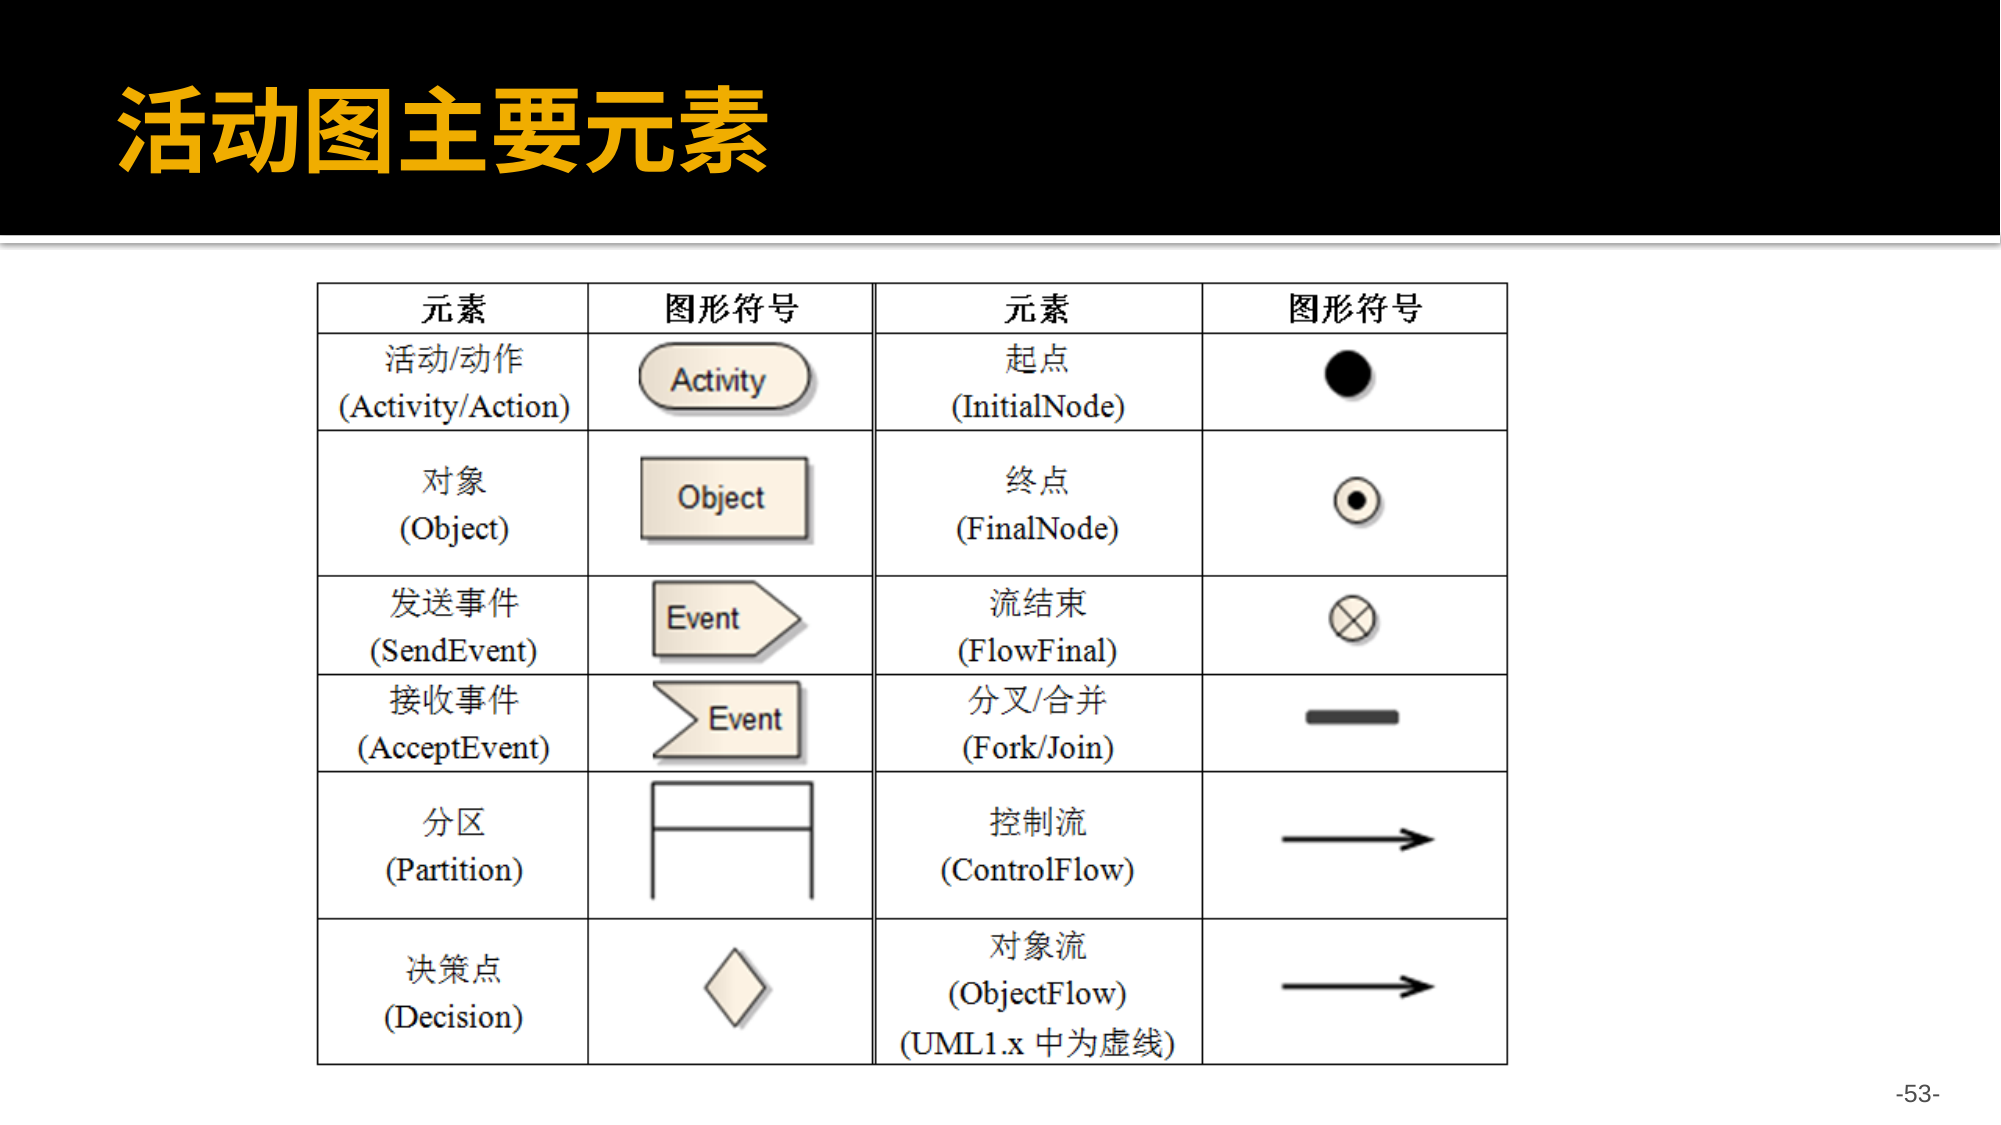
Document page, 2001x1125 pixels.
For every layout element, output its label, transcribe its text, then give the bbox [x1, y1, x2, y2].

picture [314, 278, 1514, 1067]
slide_number -53- [1794, 1062, 1955, 1108]
title 活动图主要元素 [99, 25, 1900, 231]
